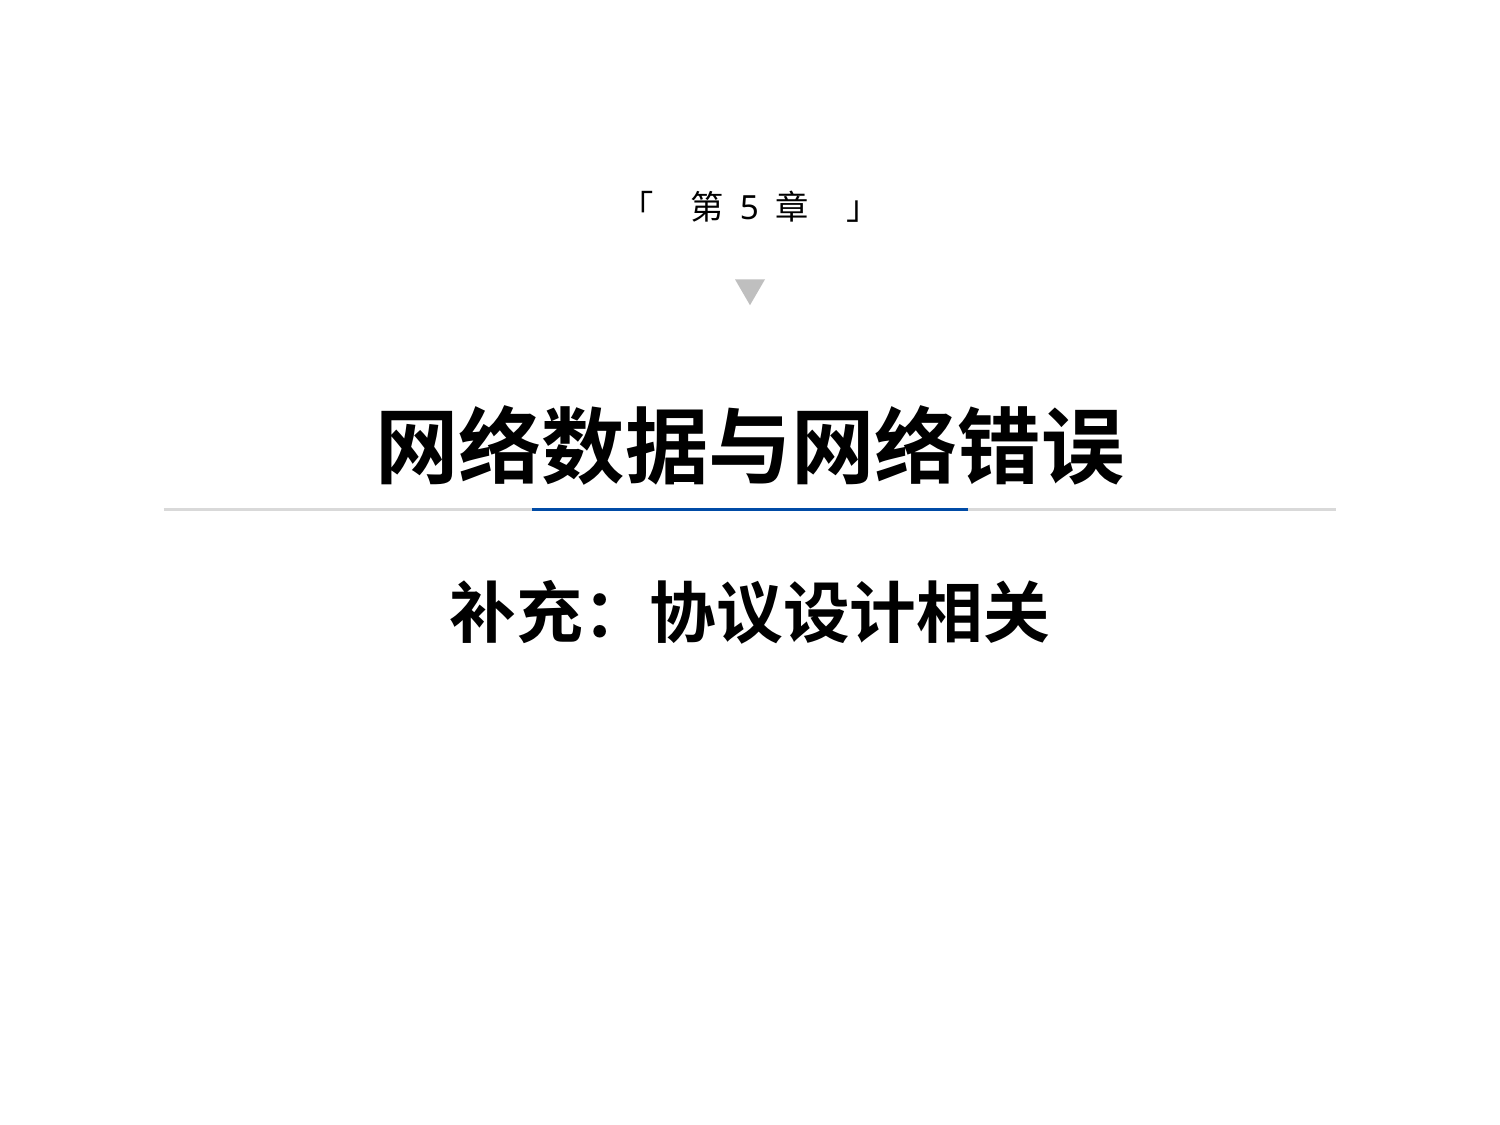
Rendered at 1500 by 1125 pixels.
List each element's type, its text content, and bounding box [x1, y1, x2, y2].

text_box 「 第 5 章 」 [498, 178, 1002, 234]
text_box 补充：协议设计相关 [434, 563, 1066, 658]
text_box [733, 277, 767, 308]
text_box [163, 385, 1337, 510]
